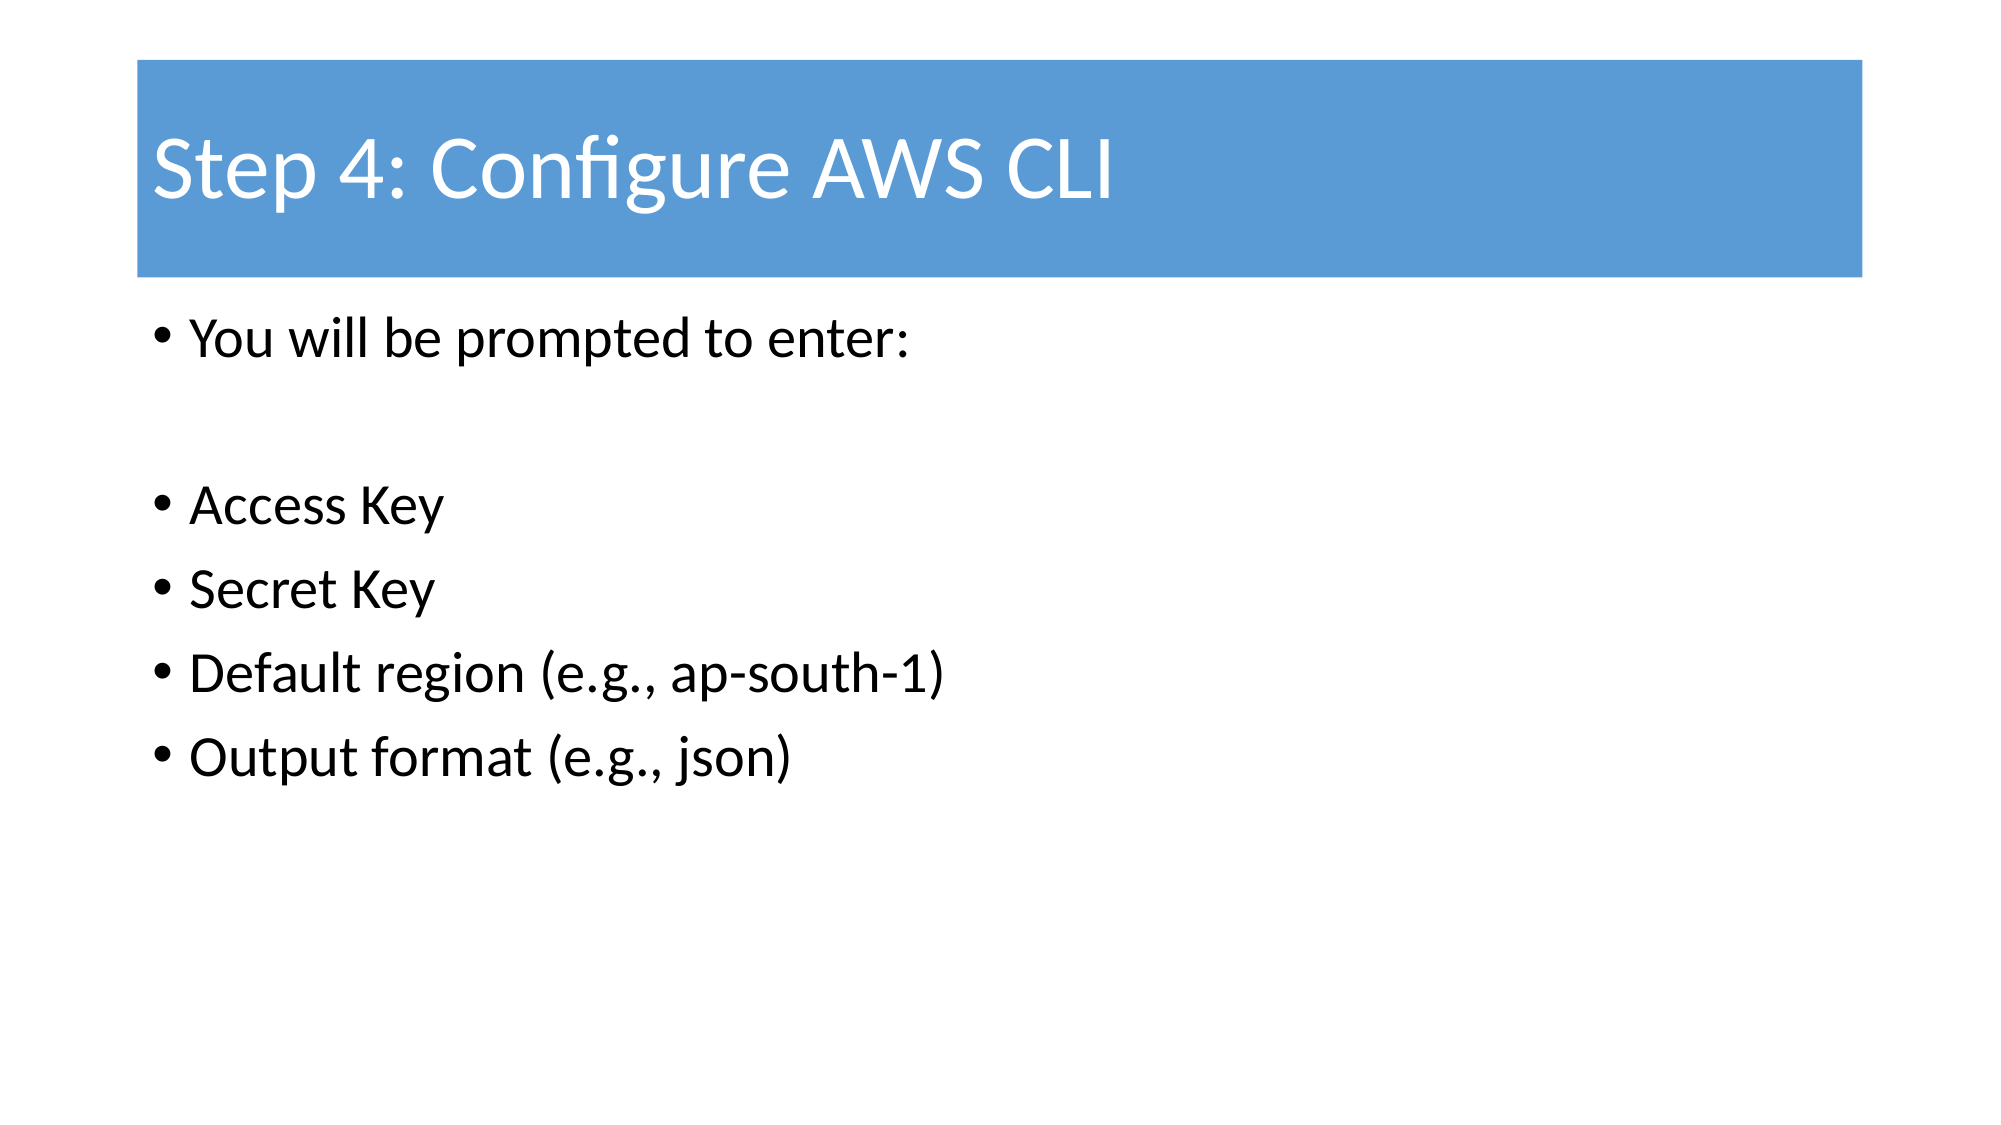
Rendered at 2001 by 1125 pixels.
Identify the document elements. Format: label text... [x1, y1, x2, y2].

title Step 4: Configure AWS CLI [137, 59, 1863, 278]
list You will be prompted to enter: Access Key Secret Key Default region (e.g., ap-south-1) Output format (e.g., json) [137, 299, 1863, 1014]
